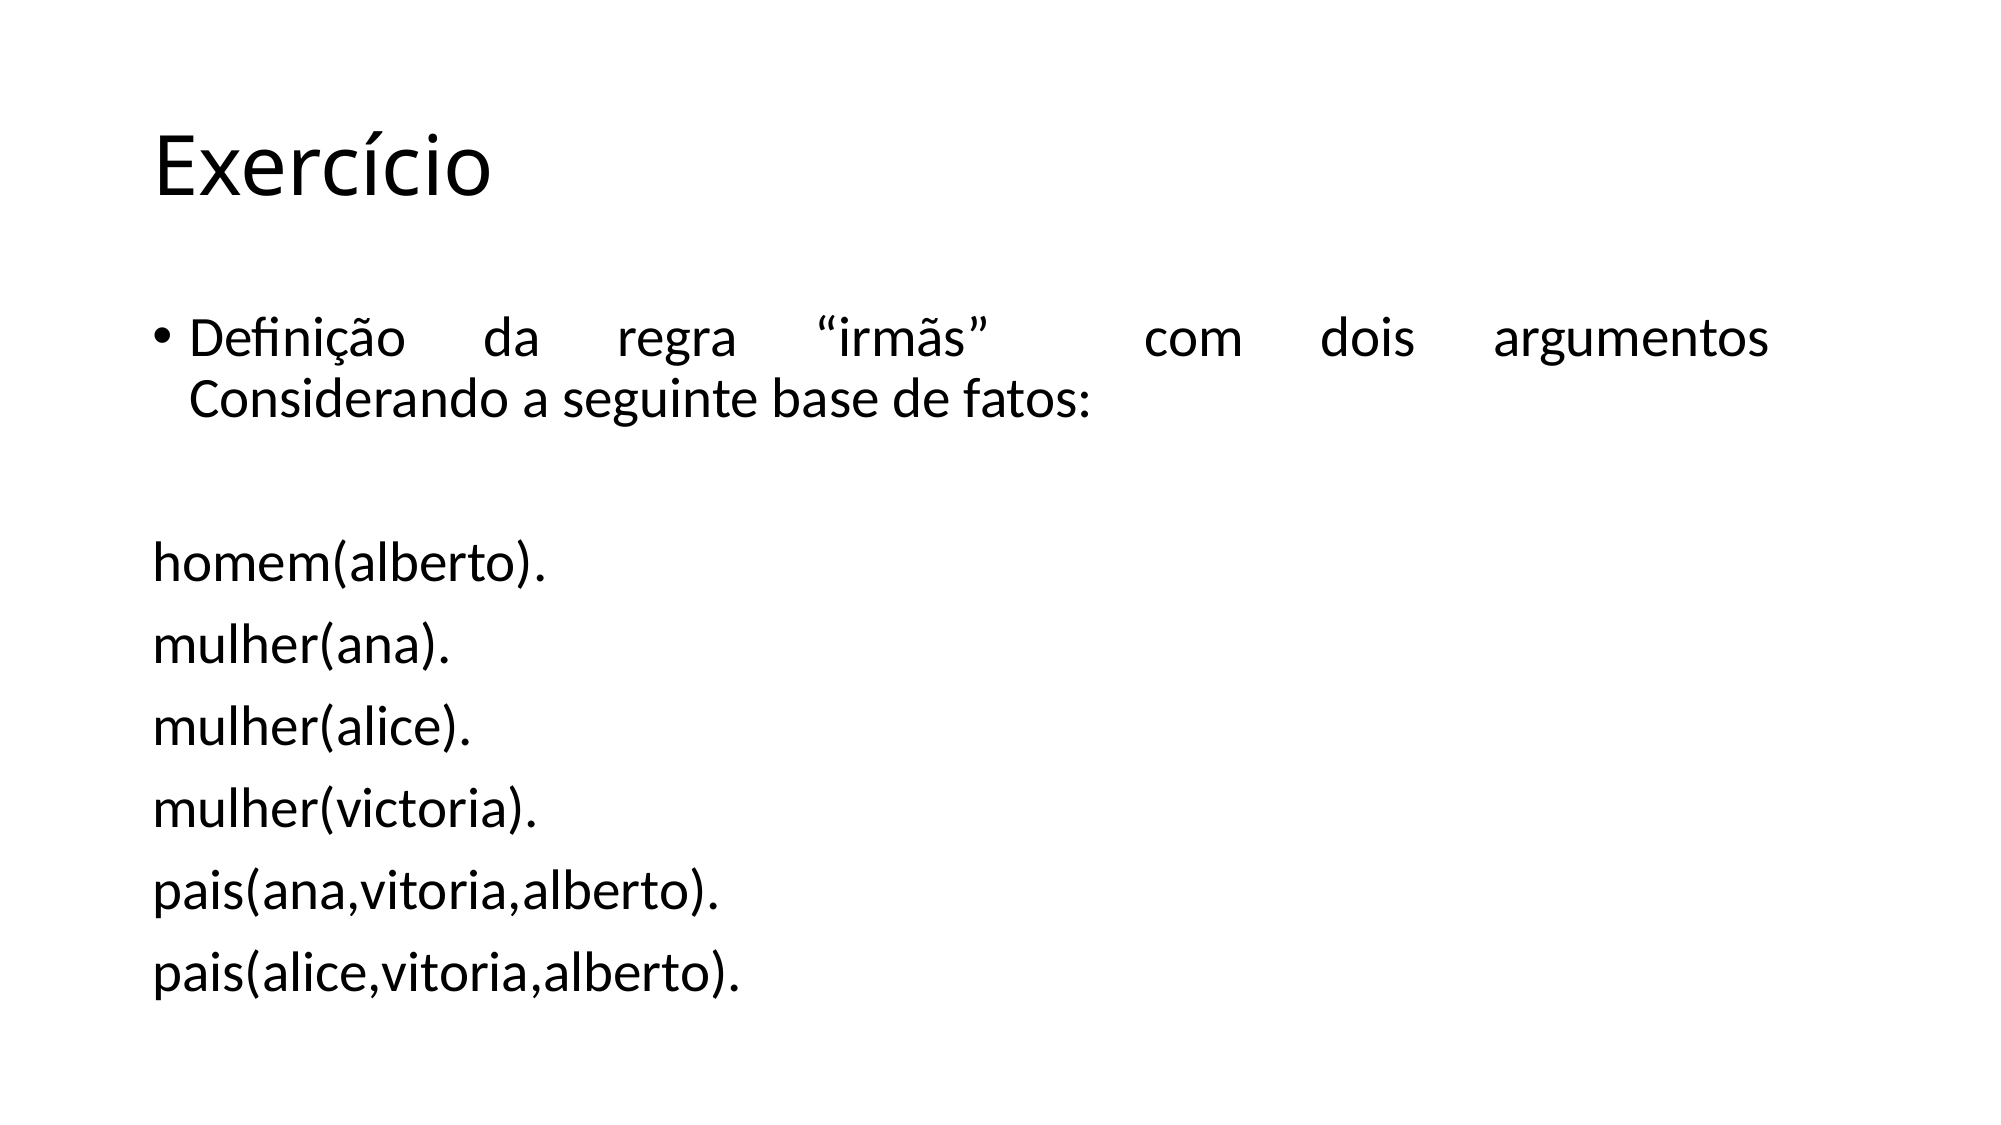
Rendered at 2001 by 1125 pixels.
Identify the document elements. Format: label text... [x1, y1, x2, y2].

list Definição da regra “irmãs” com dois argumentos Considerando a seguinte base de fatos: homem(alberto). mulher(ana). mulher(alice). mulher(victoria). pais(ana,vitoria,alberto). pais(alice,vitoria,alberto). [137, 299, 1863, 1014]
title Exercício [137, 59, 1863, 278]
